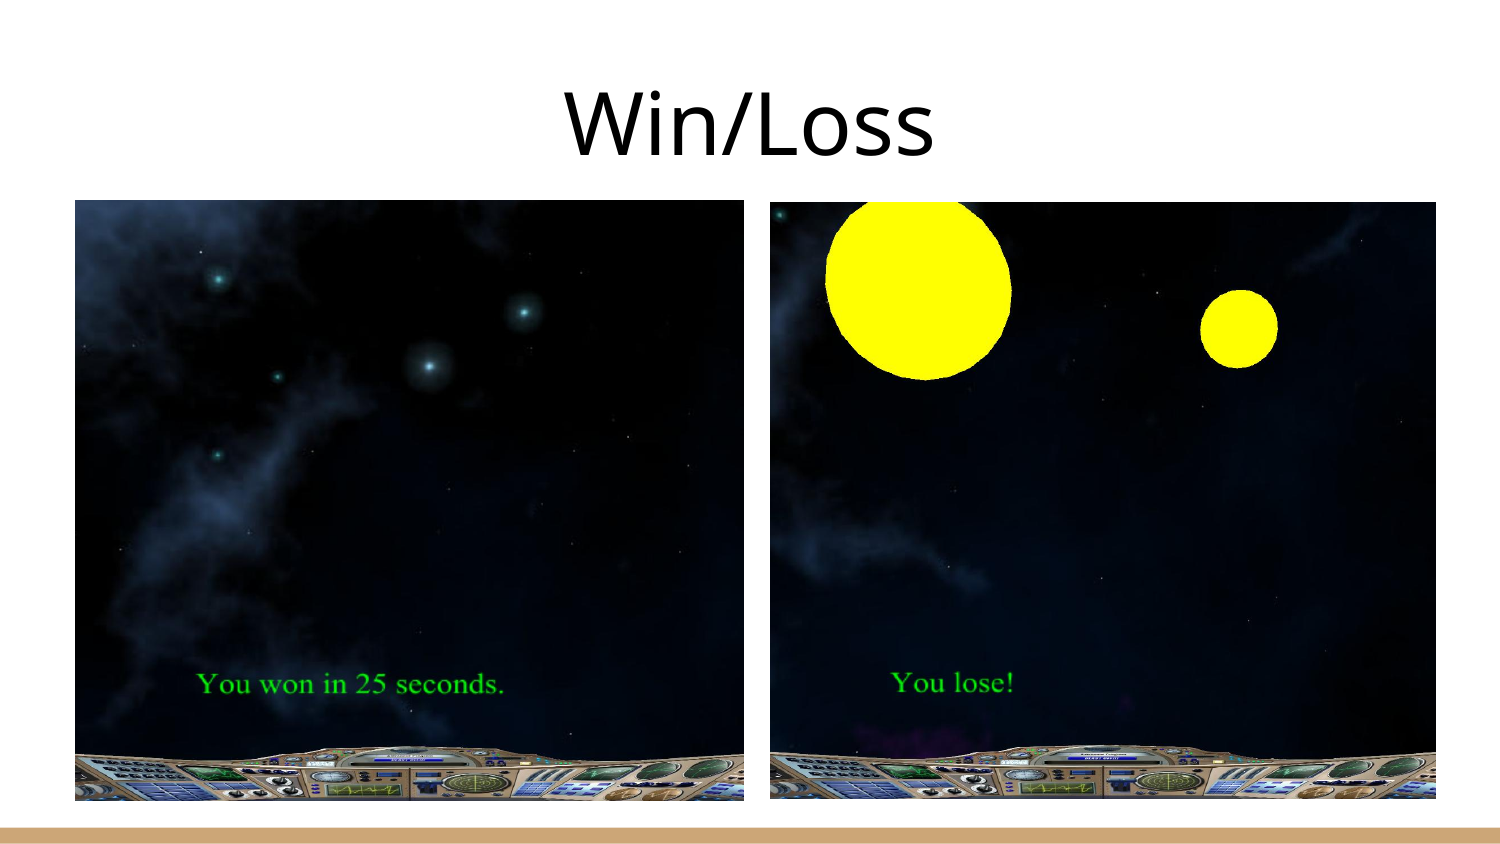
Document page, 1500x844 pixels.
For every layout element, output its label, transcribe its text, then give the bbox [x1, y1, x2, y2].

title Win/Loss [51, 51, 1449, 189]
picture [770, 202, 1436, 799]
picture [74, 200, 744, 801]
